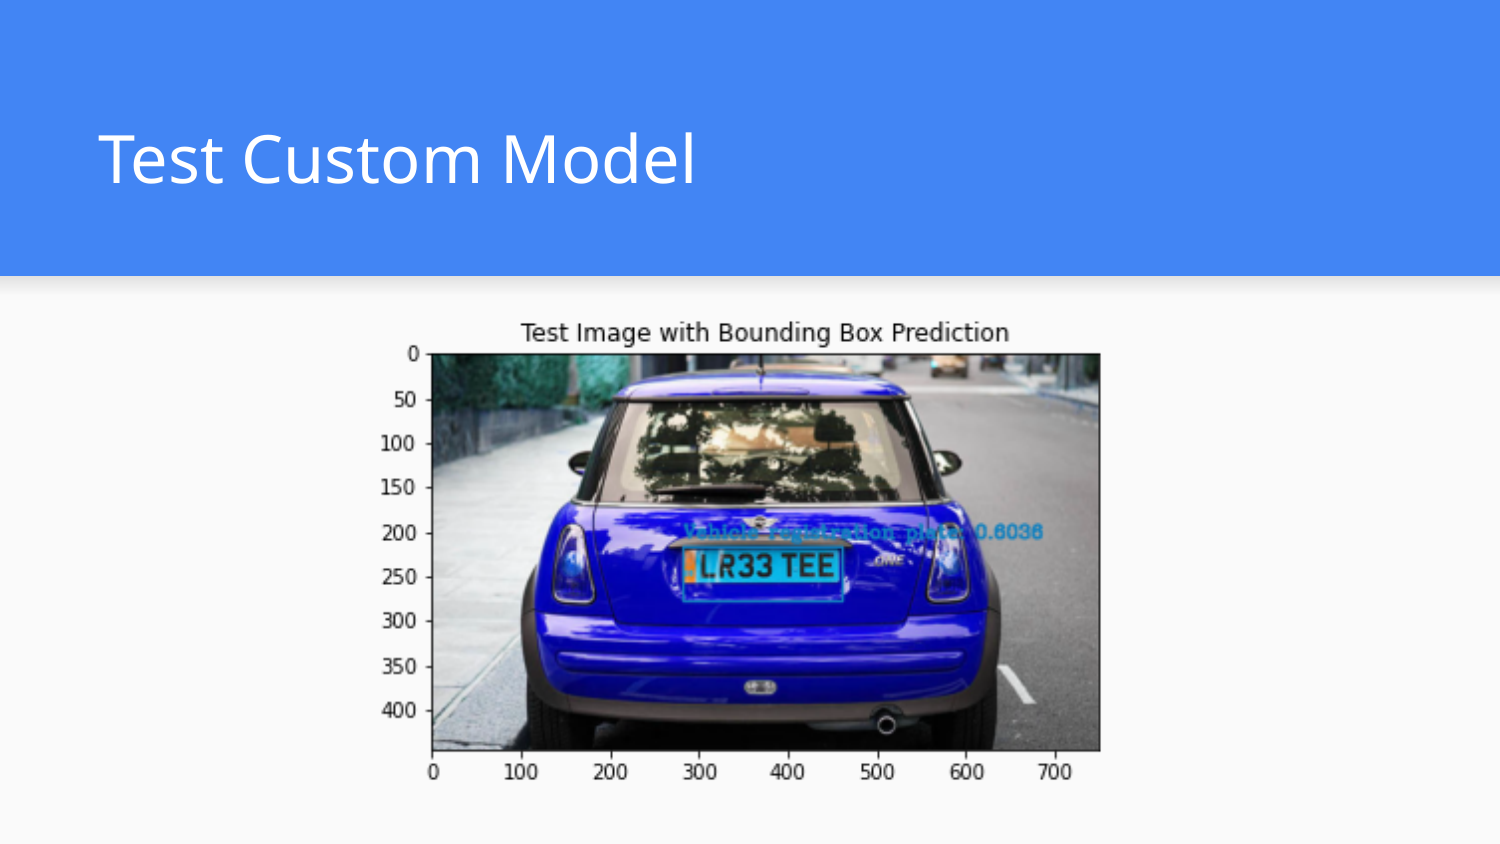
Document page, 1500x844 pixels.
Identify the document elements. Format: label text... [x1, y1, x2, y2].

picture [365, 307, 1113, 798]
title Test Custom Model [83, 85, 1432, 212]
